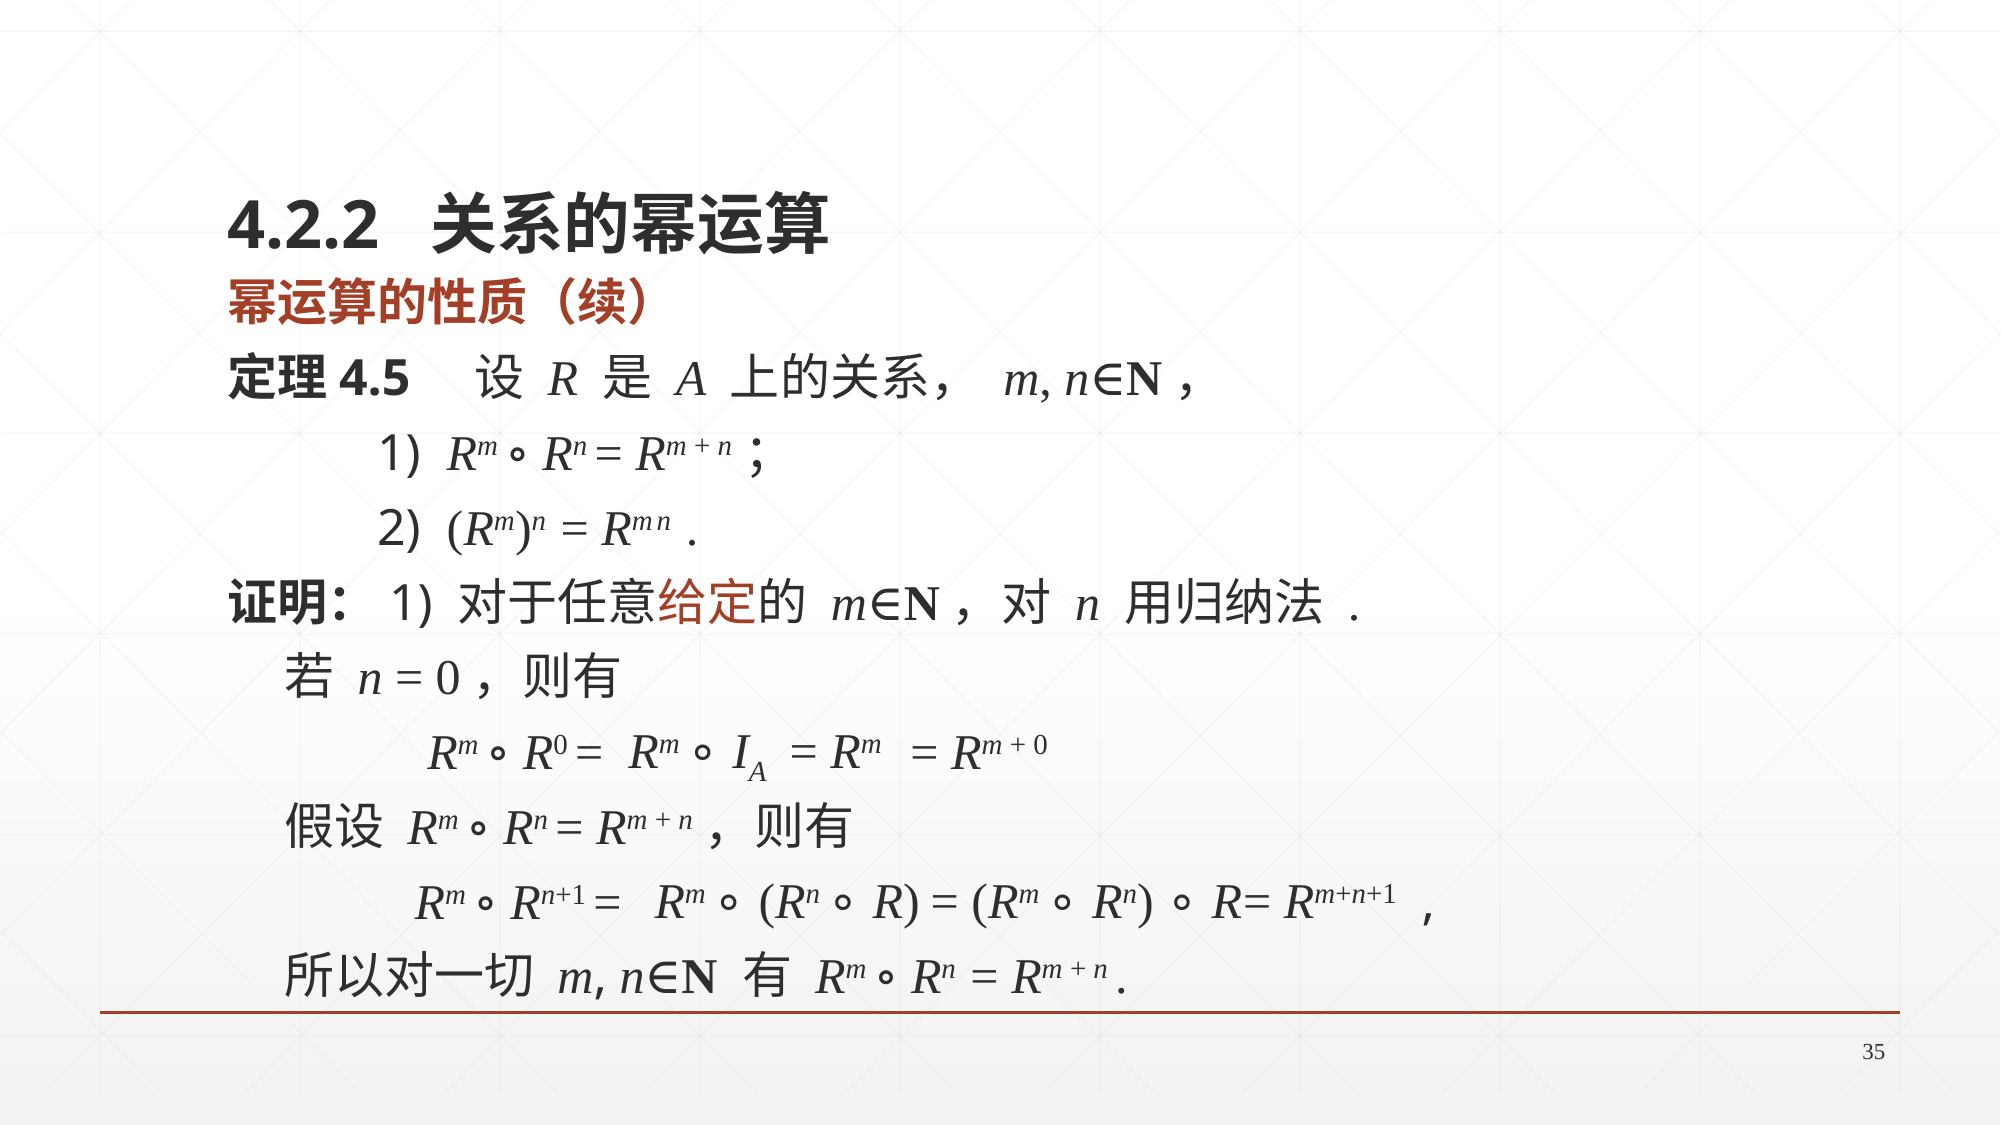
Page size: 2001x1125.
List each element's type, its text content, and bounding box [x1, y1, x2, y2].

text_box 幂运算的性质（续） 定理4.5 设 R 是 A 上的关系， m, n∈N， 1) Rm ∘ Rn = Rm + n； 2) (Rm)n = Rm n . 证明：1) 对于任意给定的 m∈N，对 n 用归纳法 . 若 n = 0，则有 Rm ∘ R0 = 假设 Rm ∘ Rn = Rm + n，则有 Rm ∘ Rn+1 = , 所以对一切 m, n∈N 有 Rm ∘ Rn = Rm + n . [212, 271, 1788, 1013]
text_box Rm ∘ (Rn ∘ R) [639, 860, 915, 936]
text_box = Rm + 0 [895, 712, 1071, 787]
text_box 4.2.2 关系的幂运算 [212, 82, 1788, 271]
text_box = Rm [774, 711, 905, 786]
text_box = Rm+n+1 [1228, 860, 1603, 936]
text_box = (Rm ∘ Rn) ∘ R [915, 860, 1228, 936]
text_box Rm ∘ IA [613, 711, 782, 795]
slide_number 35 [1749, 1031, 1901, 1069]
